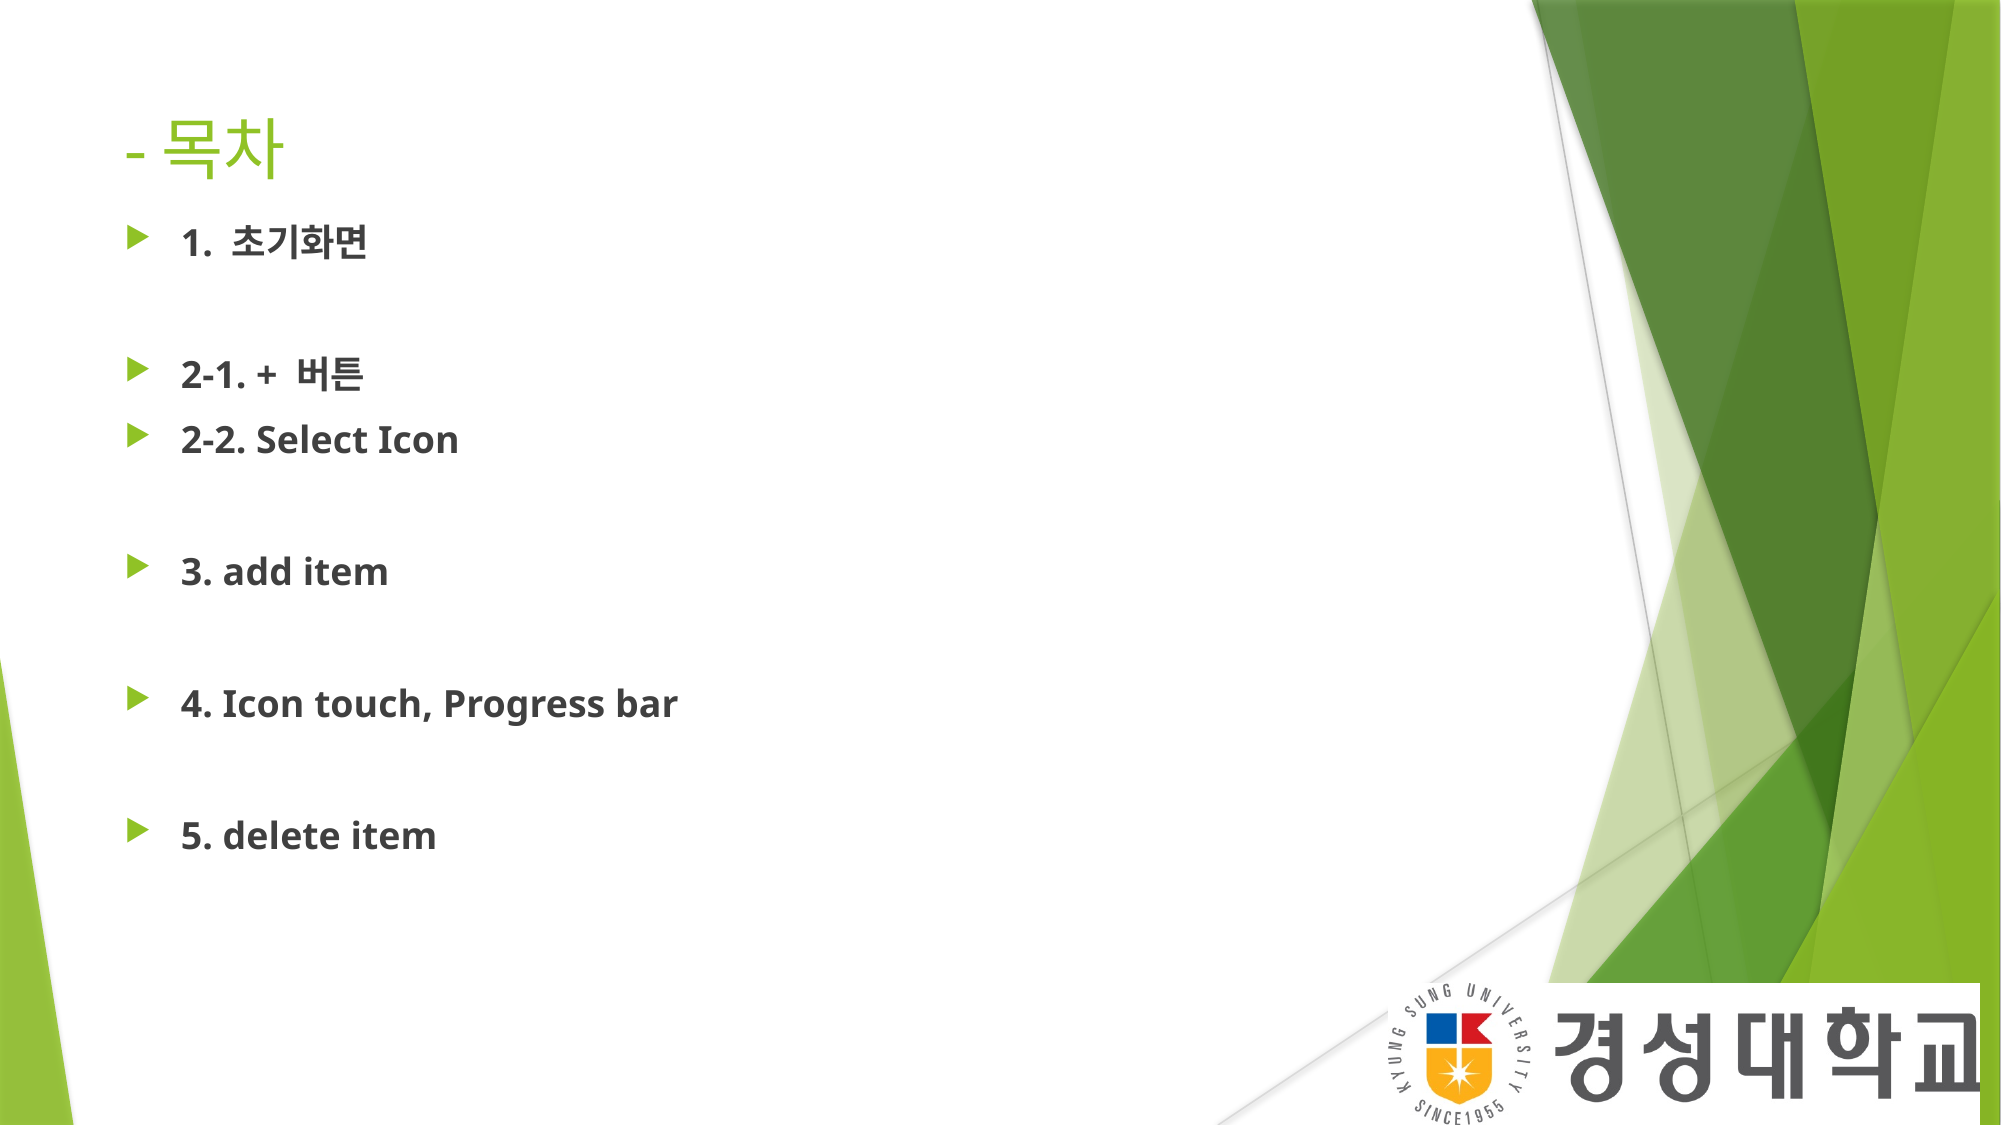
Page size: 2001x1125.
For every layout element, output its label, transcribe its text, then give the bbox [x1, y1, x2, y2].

picture [1388, 983, 1980, 1125]
title -목차 [111, 99, 938, 197]
list 1. 초기화면 2-1. + 버튼 2-2. Select Icon 3. add item 4. Icon touch, Progress bar 5. delete item [109, 211, 1522, 991]
